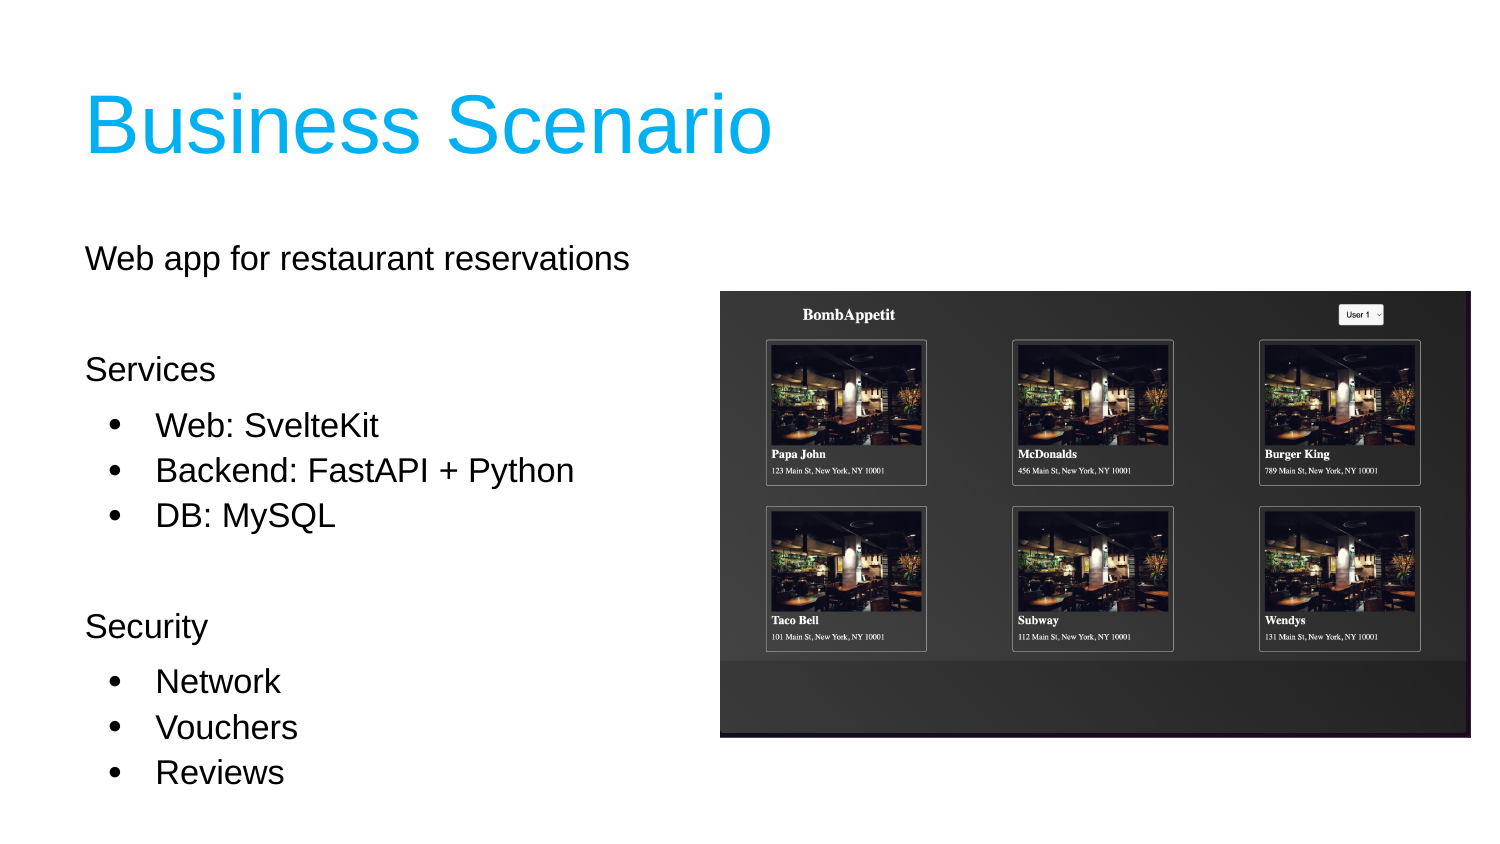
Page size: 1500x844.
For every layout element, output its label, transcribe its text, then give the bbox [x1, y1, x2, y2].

list Web app for restaurant reservations Services Web: SvelteKit Backend: FastAPI + Python DB: MySQL Security Network Vouchers Reviews [69, 224, 740, 805]
title Business Scenario [69, 44, 1364, 208]
picture [720, 291, 1472, 739]
